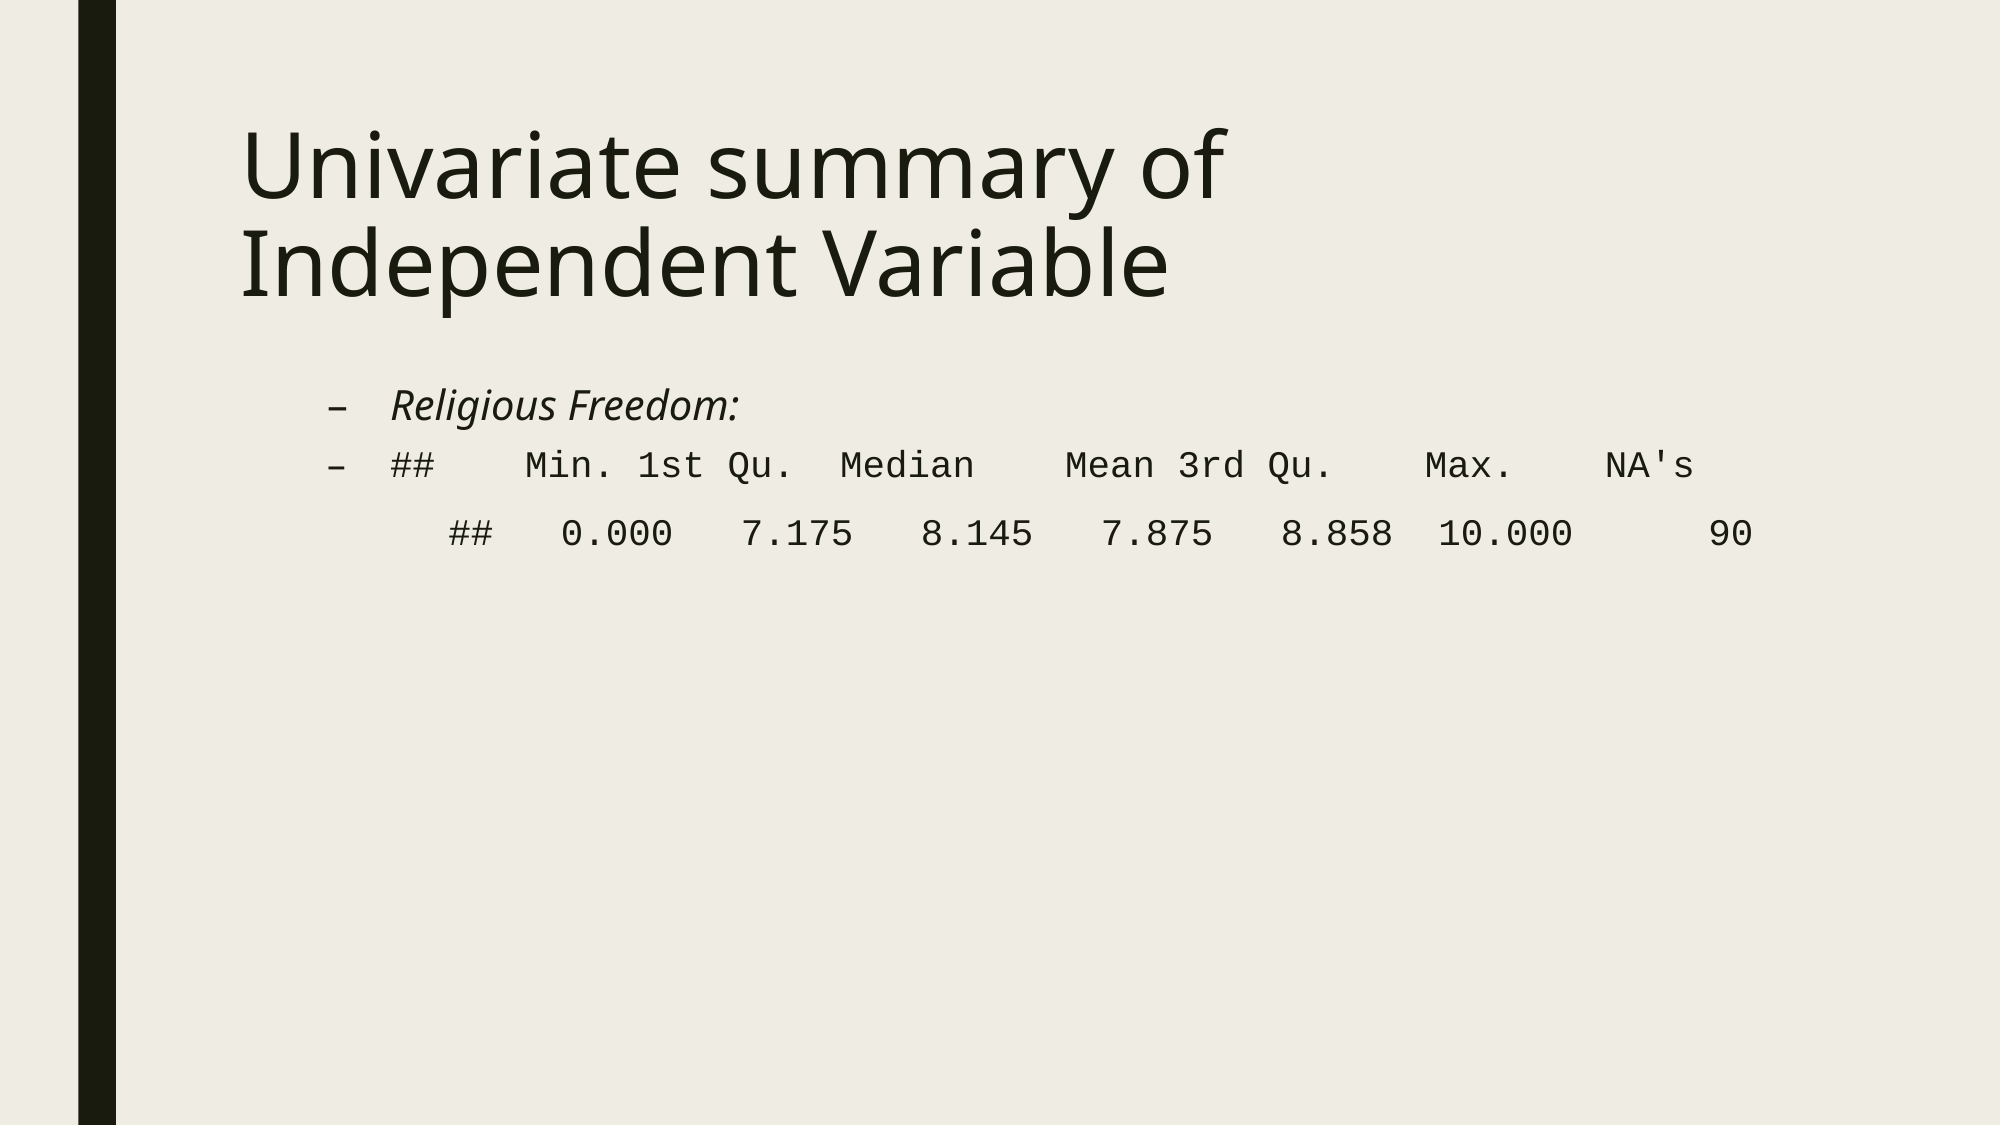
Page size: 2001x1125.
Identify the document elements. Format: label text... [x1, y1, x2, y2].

list Religious Freedom: ## Min. 1st Qu. Median Mean 3rd Qu. Max. NA's ## 0.000 7.175 8.145 7.875 8.858 10.000 90 [225, 375, 1800, 963]
title Univariate summary of Independent Variable [225, 112, 1800, 357]
